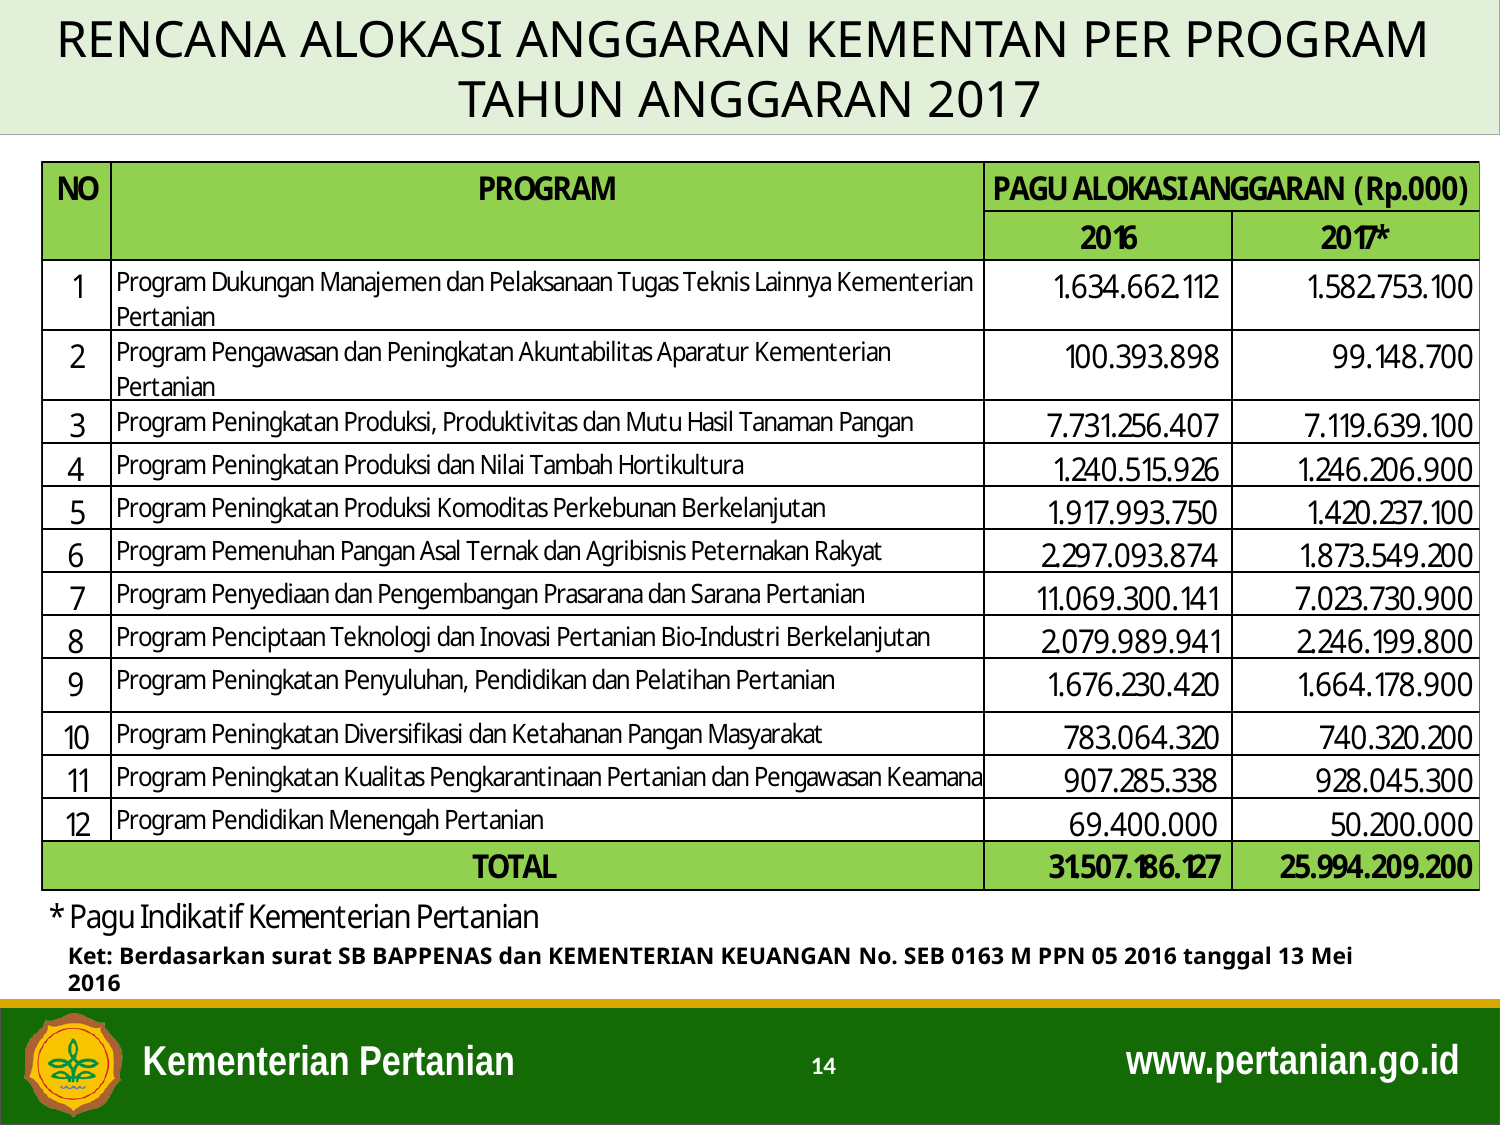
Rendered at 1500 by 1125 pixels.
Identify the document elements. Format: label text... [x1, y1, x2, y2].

text_box Ket: Berdasarkan surat SB BAPPENAS dan KEMENTERIAN KEUANGAN No. SEB 0163 M PPN 05 2016 tanggal 13 Mei 2016 [53, 941, 1412, 1004]
text_box RENCANA ALOKASI ANGGARAN KEMENTAN PER PROGRAM TAHUN ANGGARAN 2017 [0, 0, 1500, 135]
picture [15, 1008, 128, 1124]
slide_number 14 [513, 1034, 852, 1095]
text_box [41, 160, 1482, 941]
